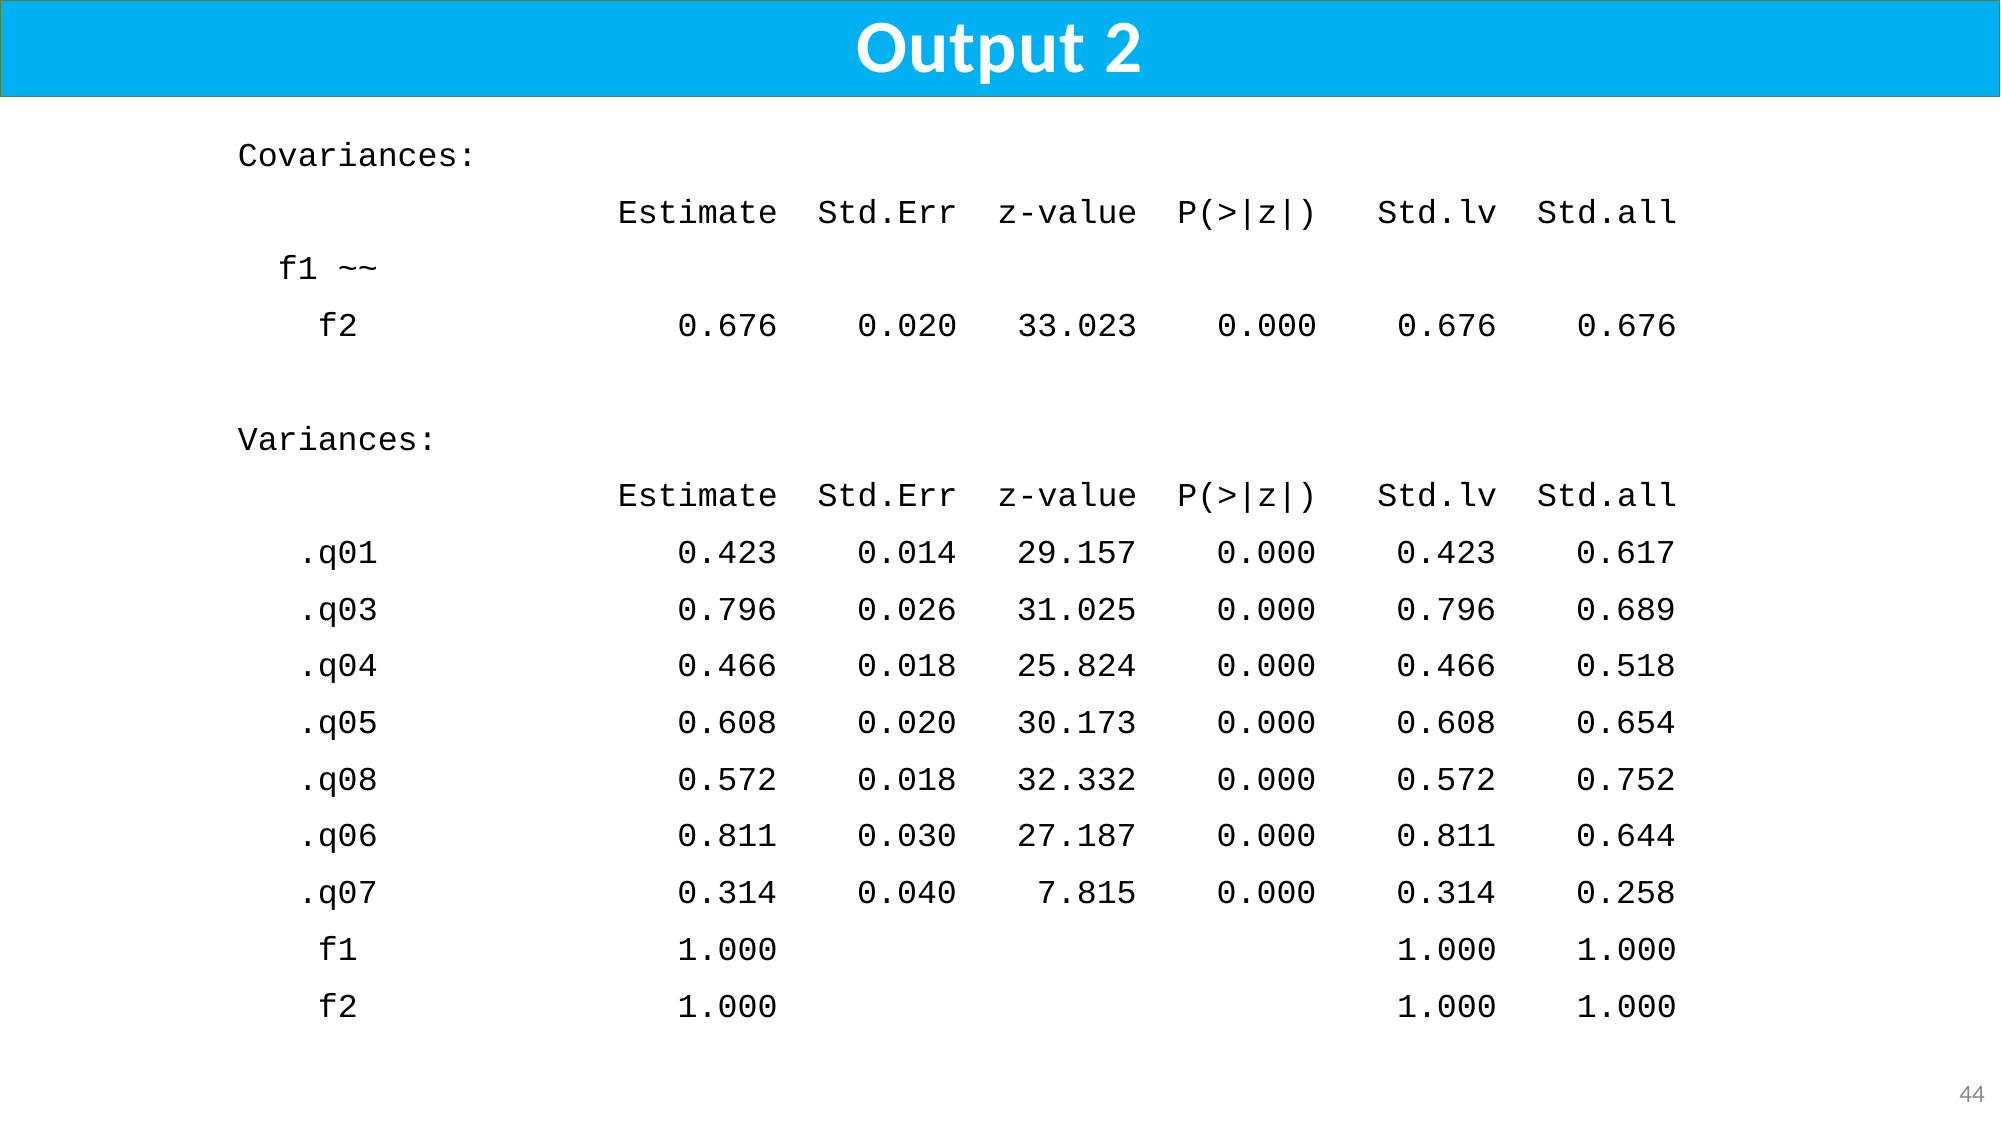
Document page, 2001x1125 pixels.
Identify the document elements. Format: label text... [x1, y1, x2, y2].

slide_number 44 [1825, 1060, 2000, 1125]
title Output 2 [0, 0, 2000, 97]
list Covariances: Estimate Std.Err z-value P(>|z|) Std.lv Std.all f1 ~~ f2 0.676 0.020 33.023 0.000 0.676 0.676 Variances: Estimate Std.Err z-value P(>|z|) Std.lv Std.all .q01 0.423 0.014 29.157 0.000 0.423 0.617 .q03 0.796 0.026 31.025 0.000 0.796 0.689 .q04 0.466 0.018 25.824 0.000 0.466 0.518 .q05 0.608 0.020 30.173 0.000 0.608 0.654 .q08 0.572 0.018 32.332 0.000 0.572 0.752 .q06 0.811 0.030 27.187 0.000 0.811 0.644 .q07 0.314 0.040 7.815 0.000 0.314 0.258 f1 1.000 1.000 1.000 f2 1.000 1.000 1.000 [222, 130, 1778, 1125]
